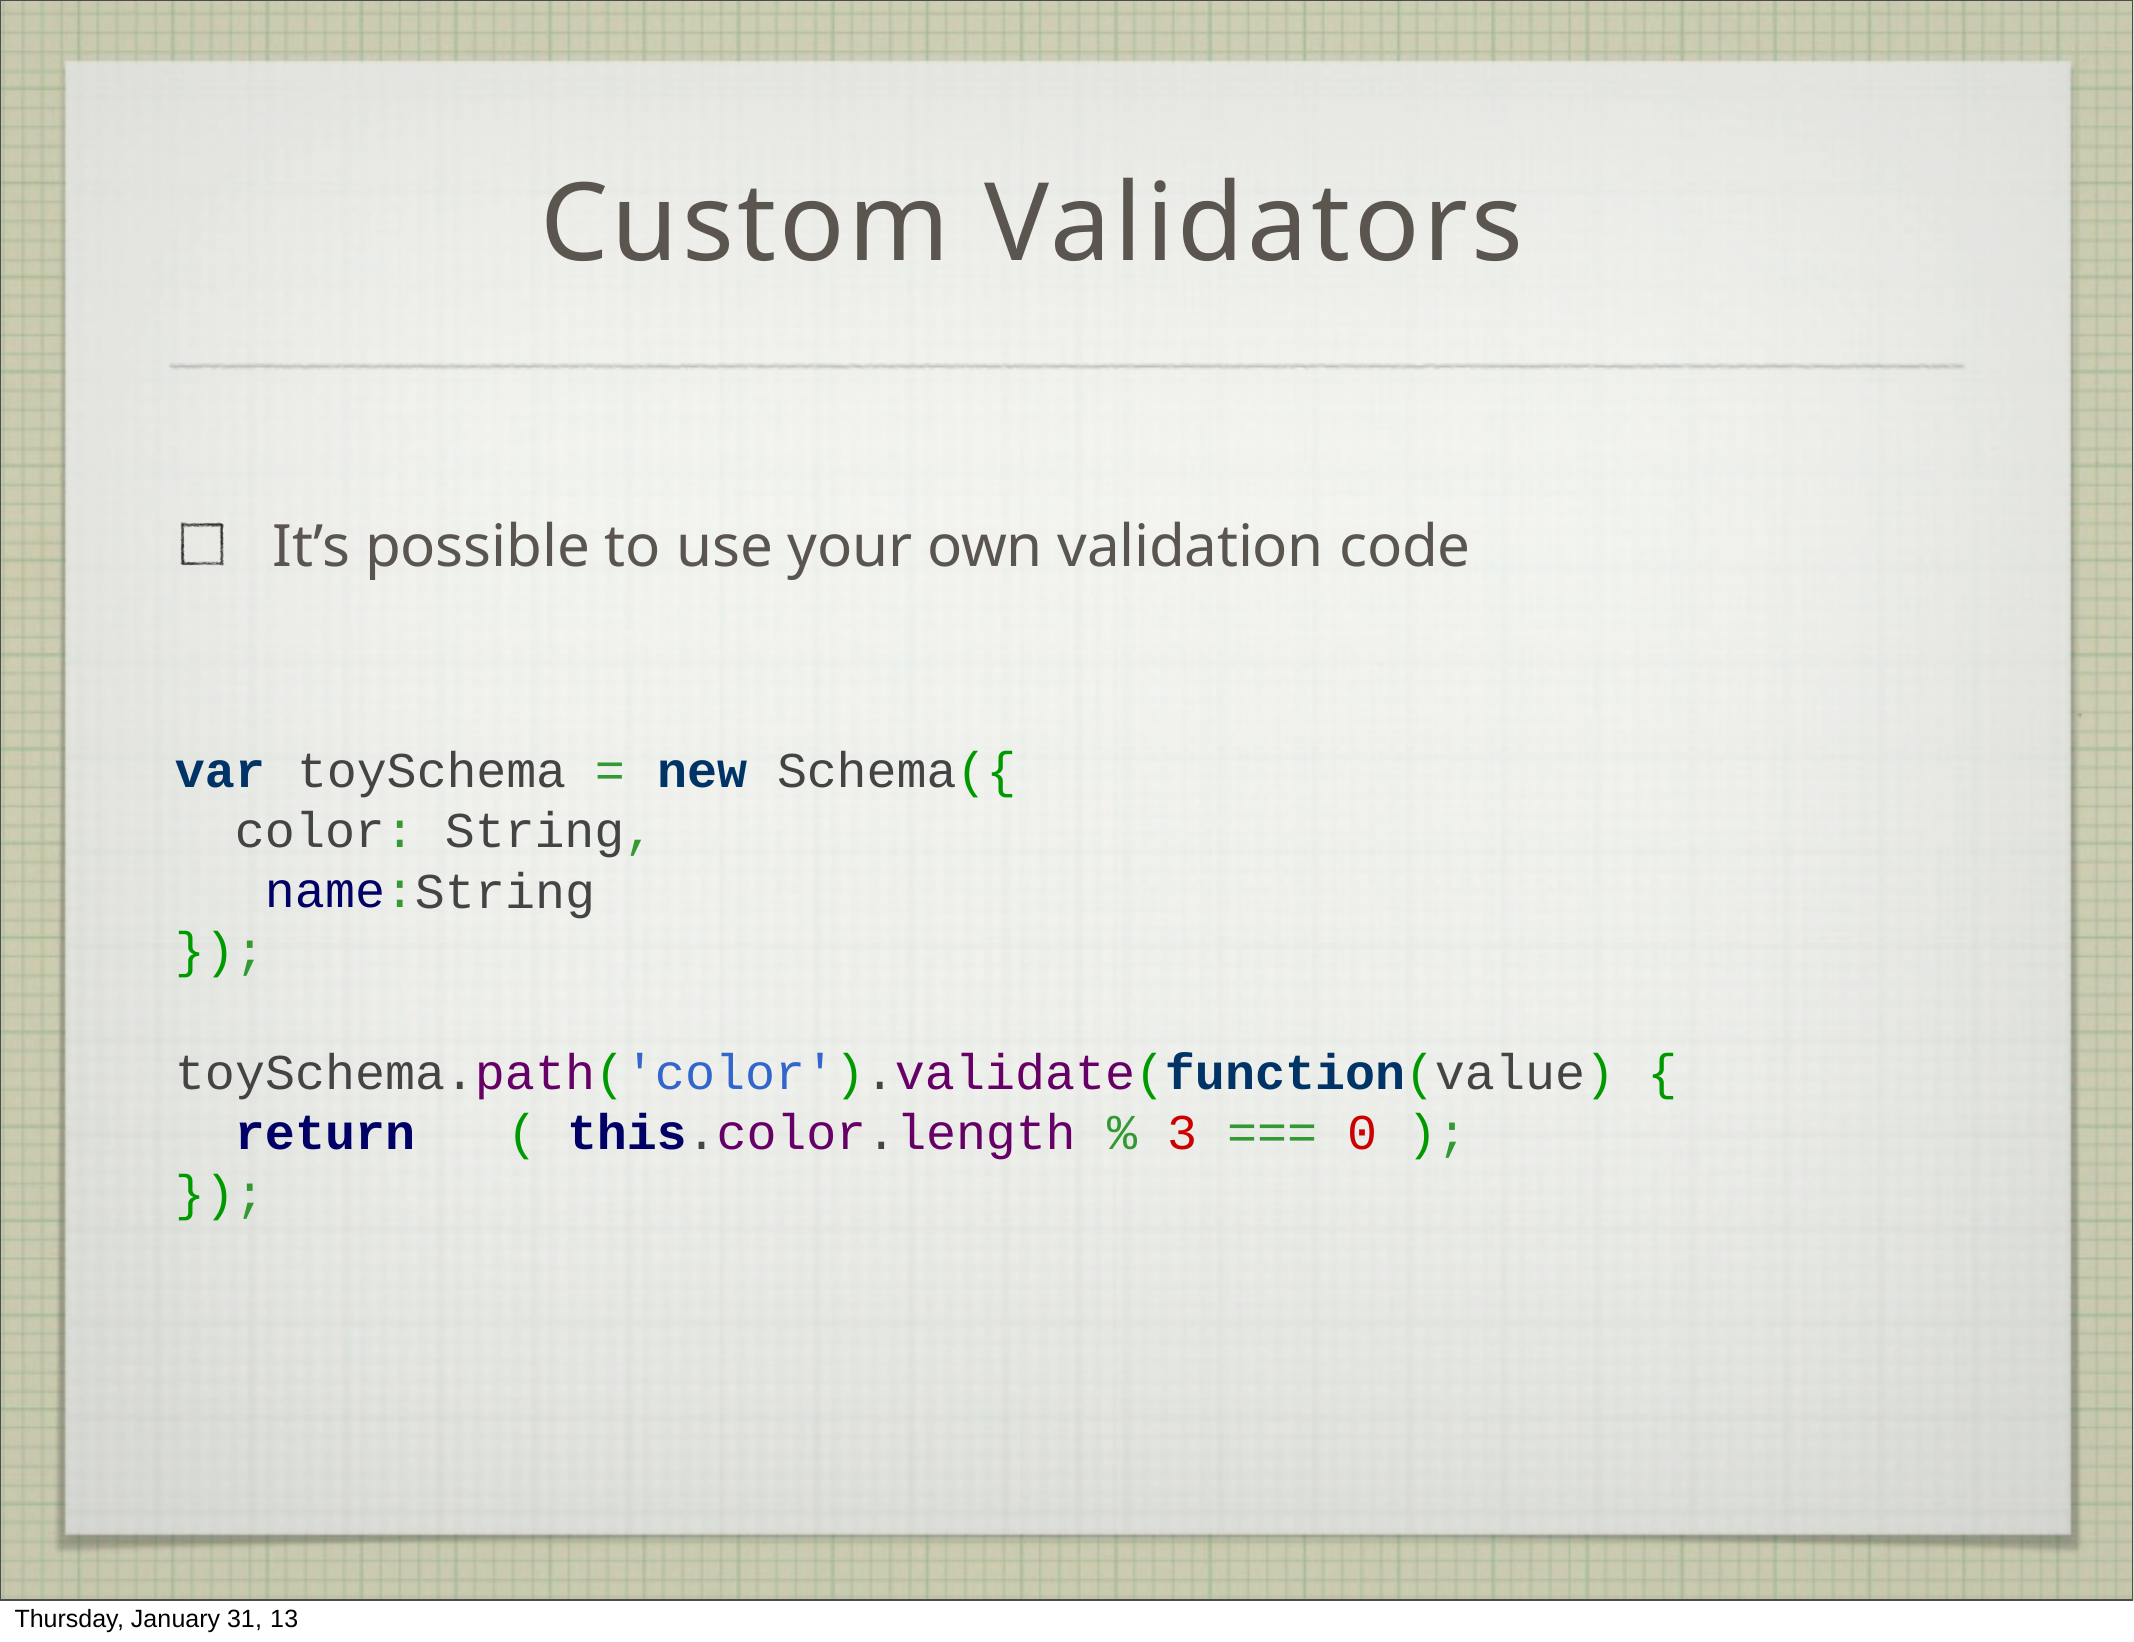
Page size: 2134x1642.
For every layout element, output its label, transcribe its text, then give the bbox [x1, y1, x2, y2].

footer Thursday, January 31, 13 [12, 1605, 305, 1642]
text_box [0, 0, 2134, 1600]
